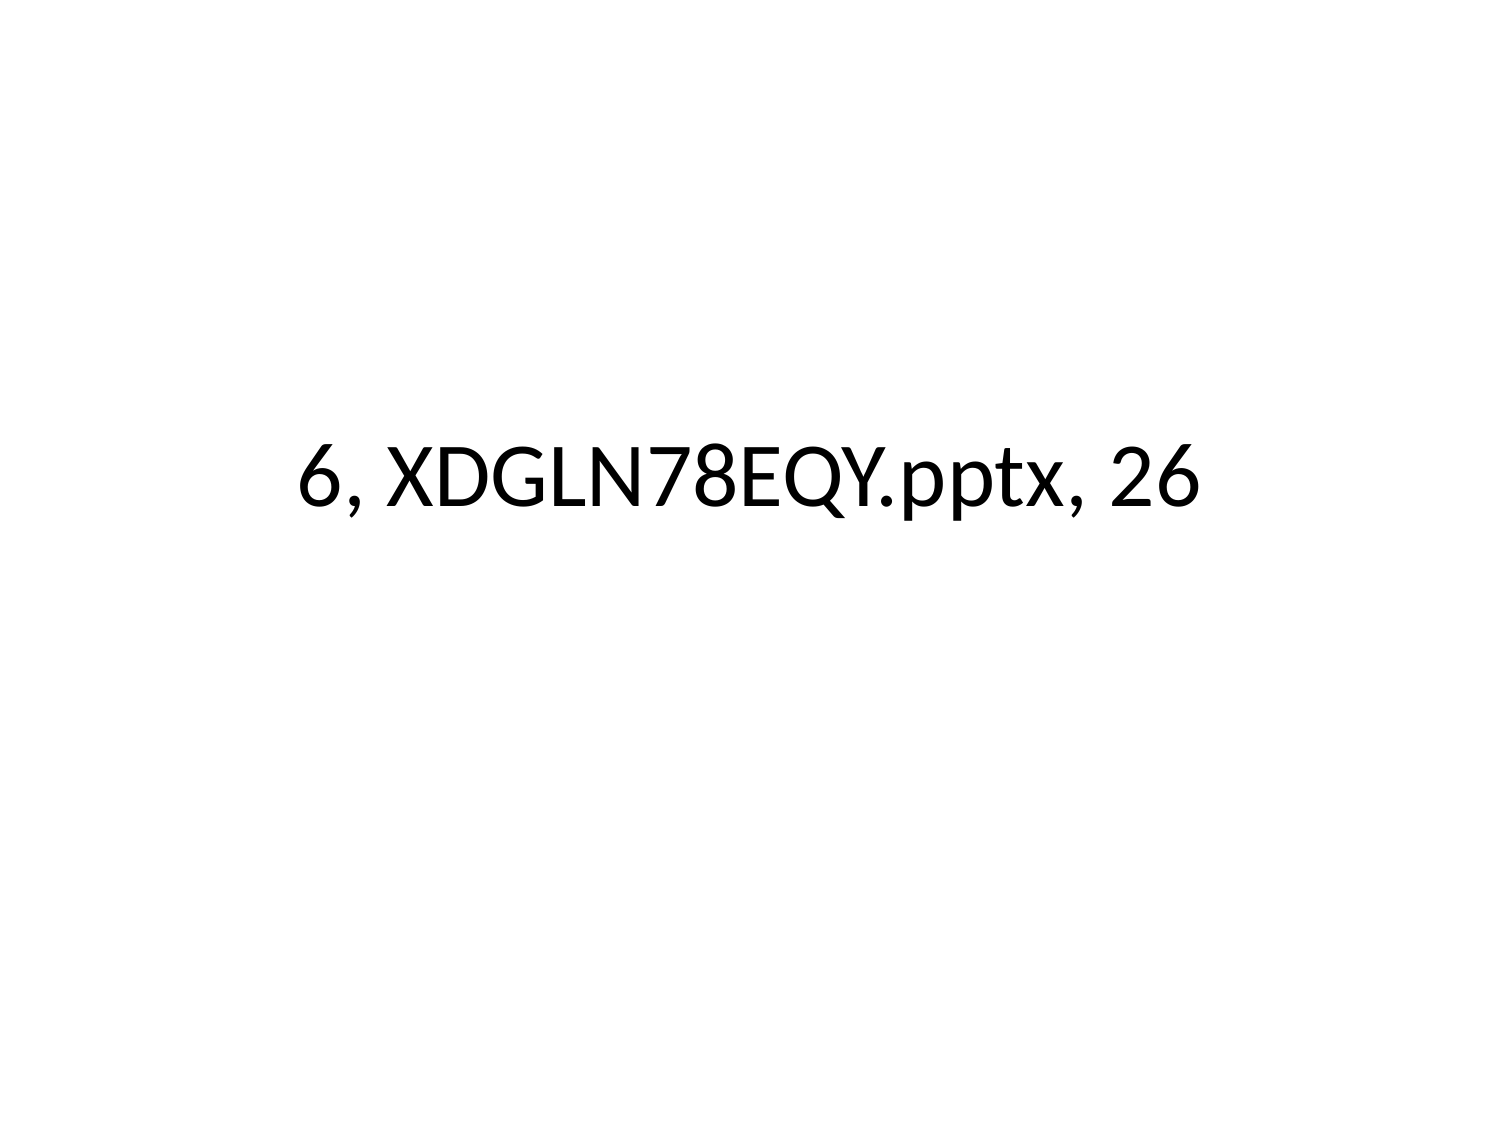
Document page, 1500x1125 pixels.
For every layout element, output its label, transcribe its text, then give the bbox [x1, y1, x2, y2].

title 6, XDGLN78EQY.pptx, 26 [112, 349, 1388, 591]
